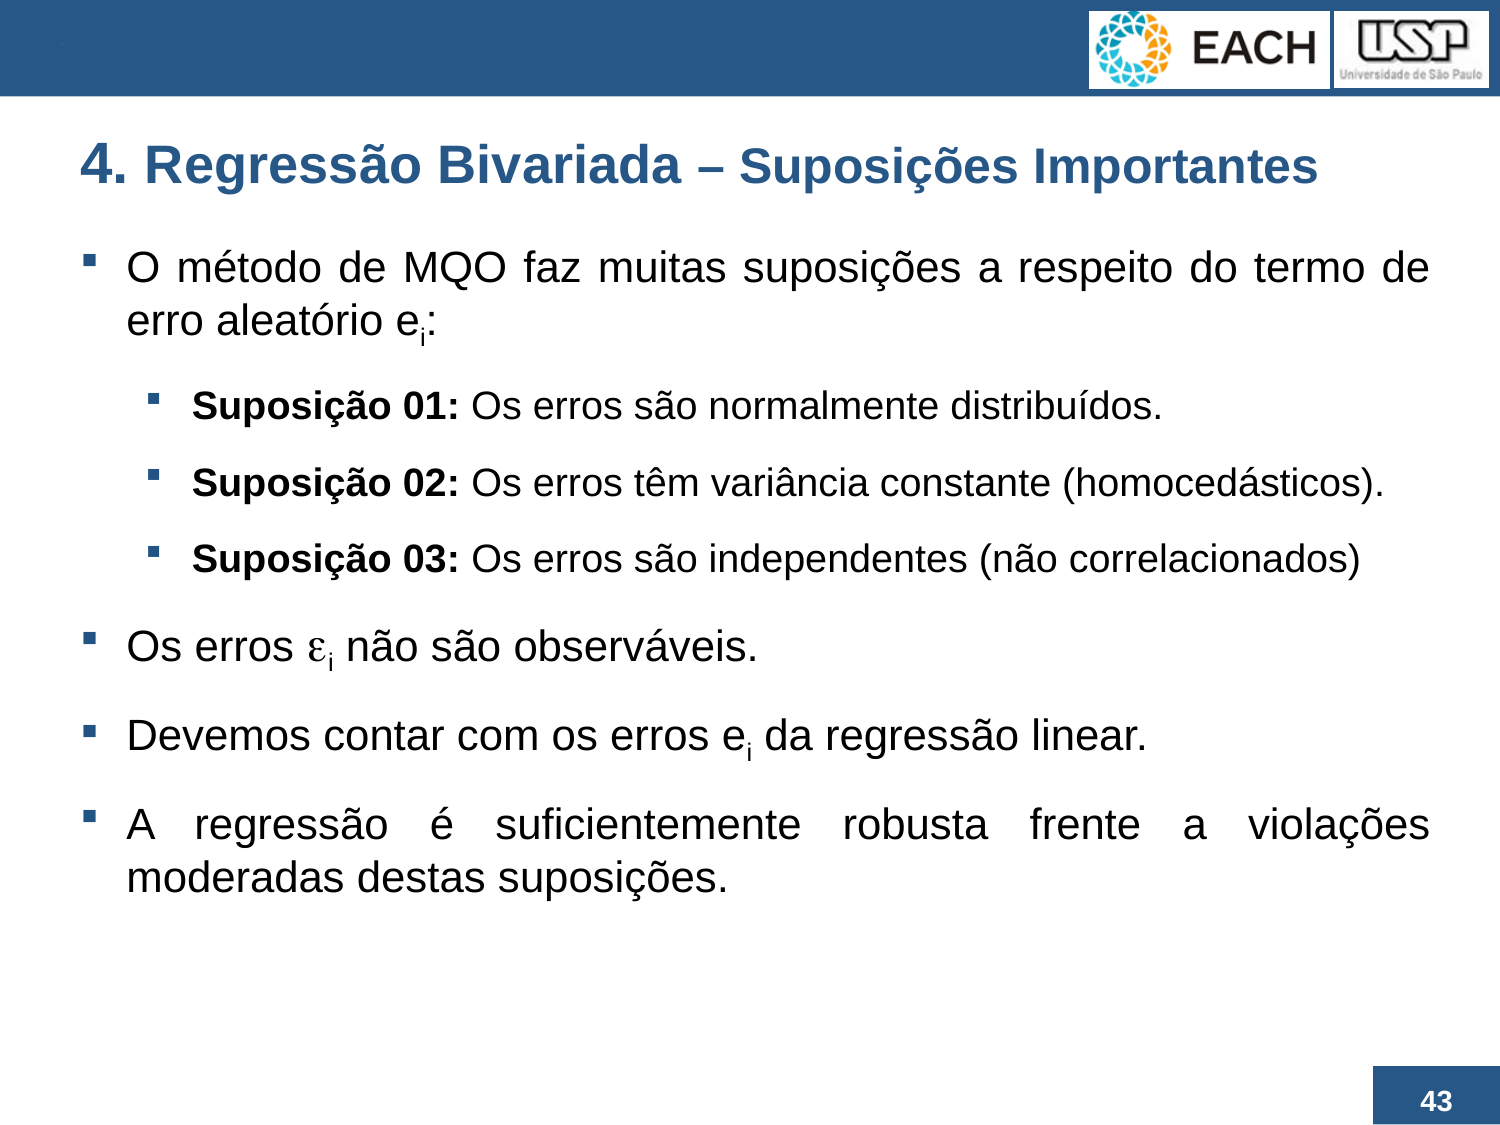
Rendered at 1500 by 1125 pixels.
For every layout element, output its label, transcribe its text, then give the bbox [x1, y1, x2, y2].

list O método de MQO faz muitas suposições a respeito do termo de erro aleatório ei: Suposição 01: Os erros são normalmente distribuídos. Suposição 02: Os erros têm variância constante (homocedásticos). Suposição 03: Os erros são independentes (não correlacionados) Os erros ei não são observáveis. Devemos contar com os erros ei da regressão linear. A regressão é suficientemente robusta frente a violações moderadas destas suposições. [64, 231, 1447, 1071]
title 4. Regressão Bivariada – Suposições Importantes [64, 117, 1448, 247]
picture [1089, 11, 1330, 89]
picture [1334, 11, 1489, 88]
